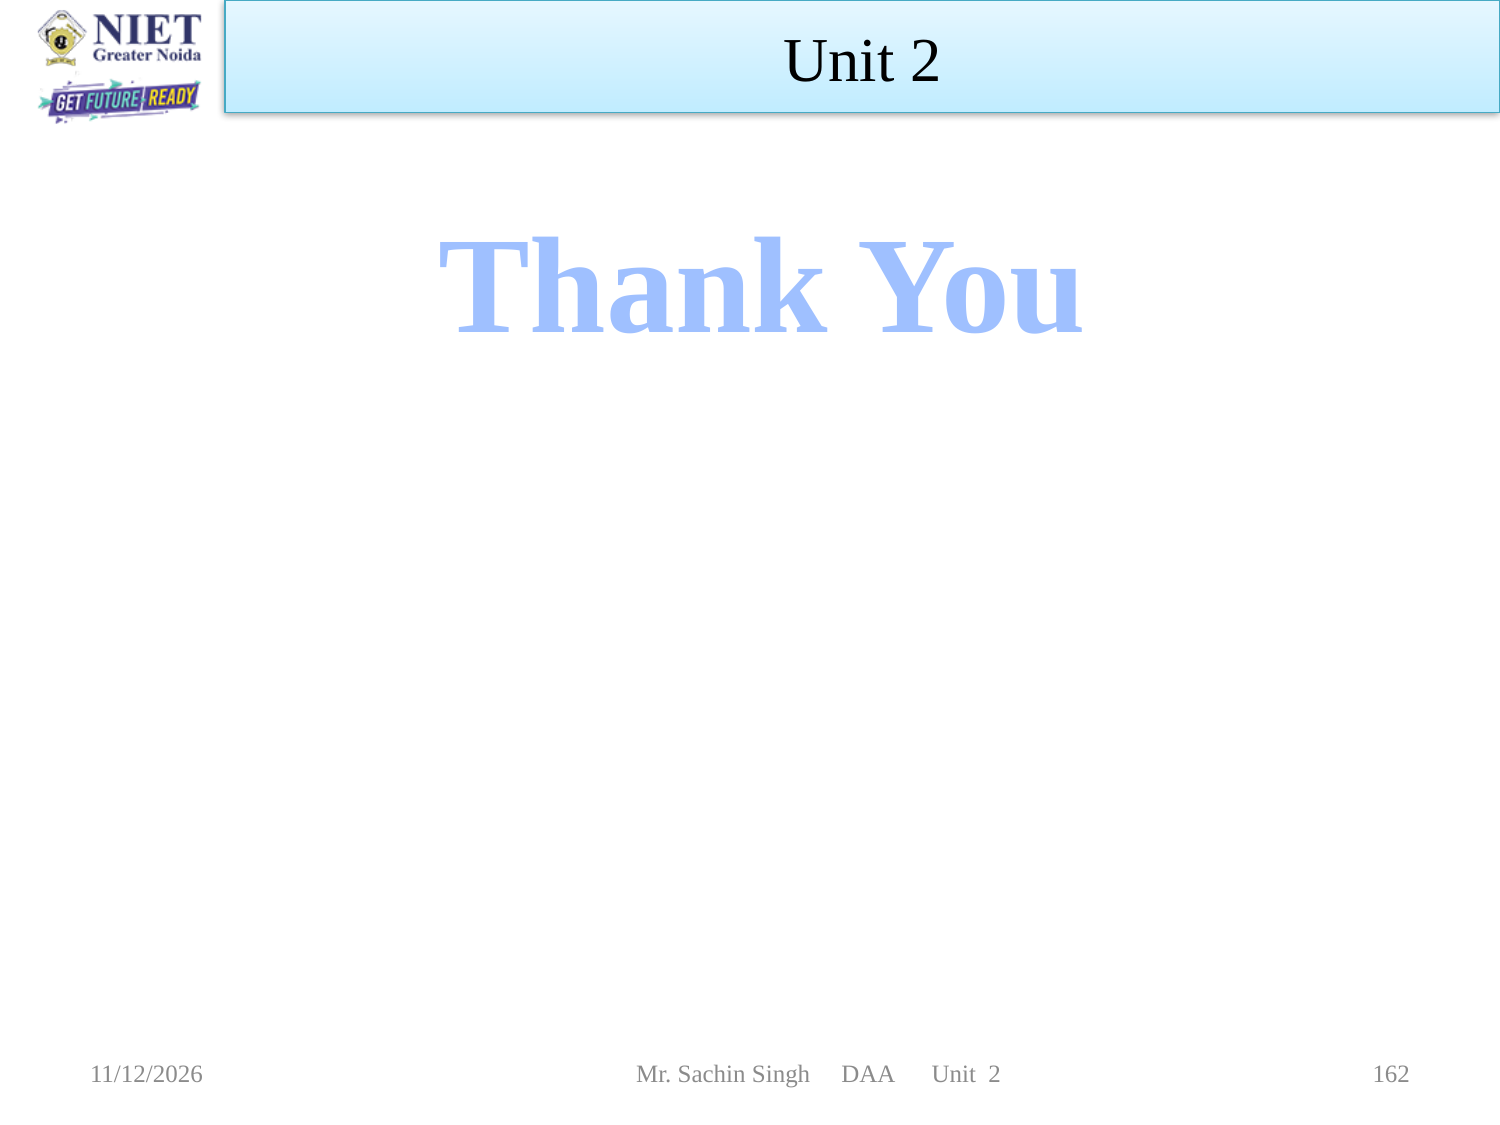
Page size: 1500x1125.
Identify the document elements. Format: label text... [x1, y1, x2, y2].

list Thank You [87, 187, 1438, 841]
slide_number 162 [1074, 1042, 1425, 1103]
text_box Unit 2 [238, 0, 1500, 113]
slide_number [75, 1042, 362, 1103]
footer Mr. Sachin Singh DAA Unit 2 [362, 1042, 1074, 1103]
picture [0, 0, 238, 135]
